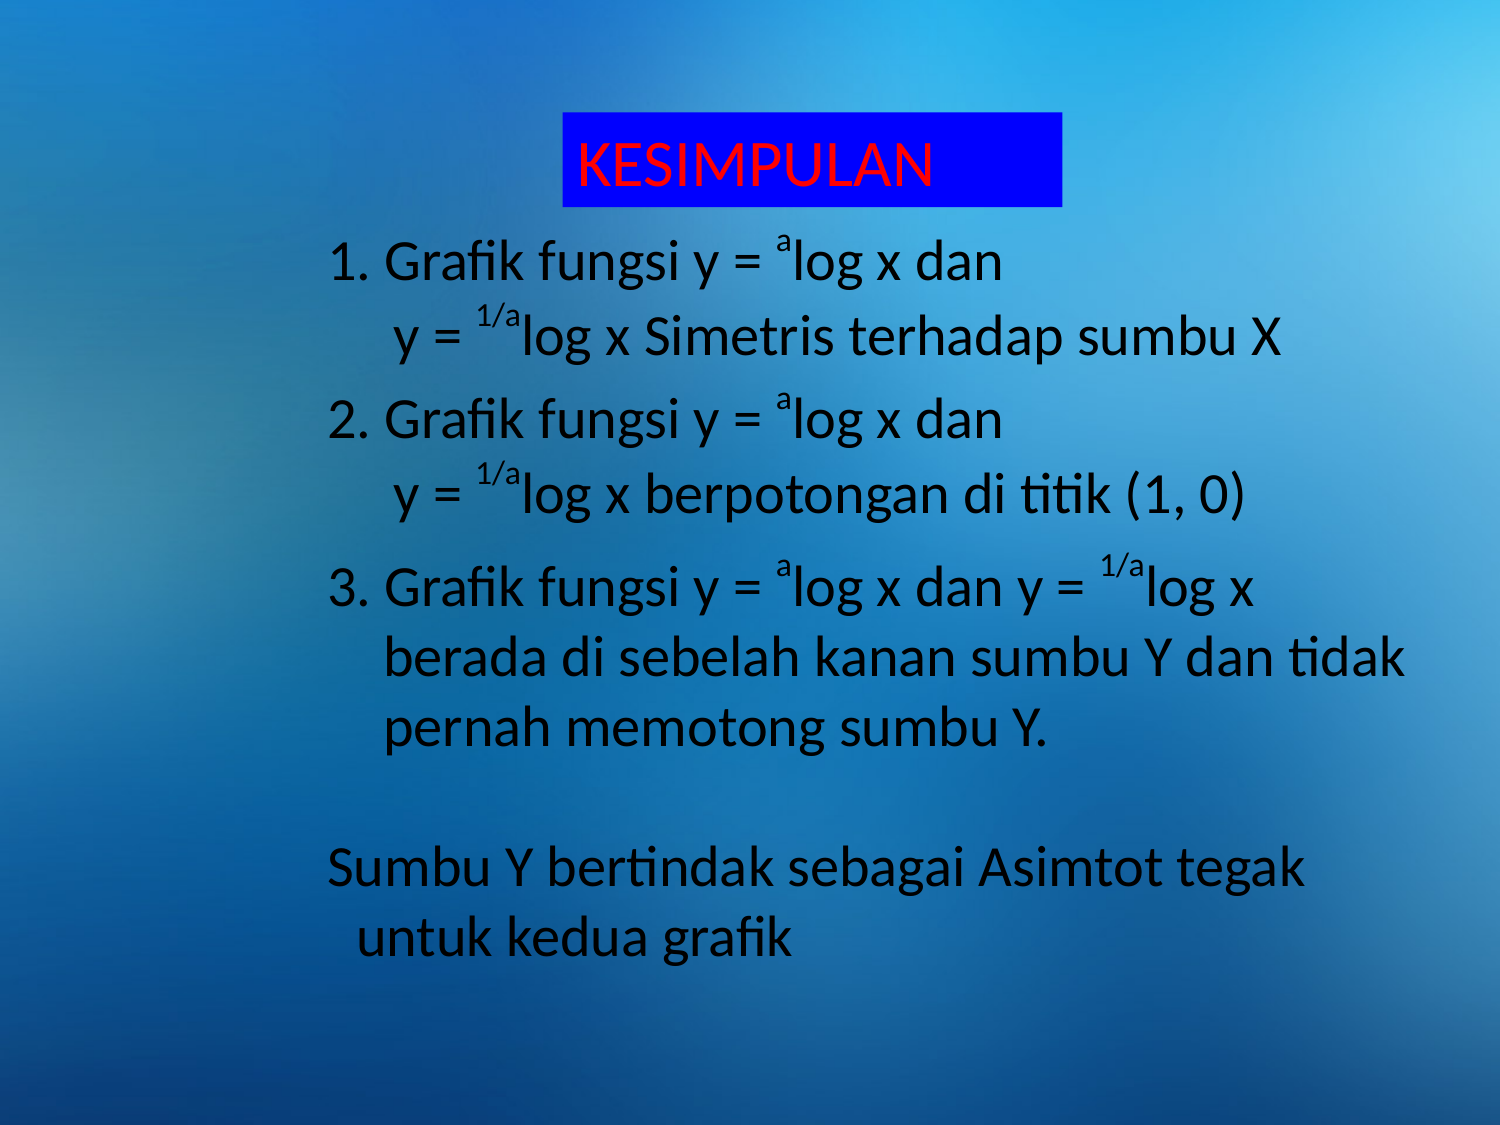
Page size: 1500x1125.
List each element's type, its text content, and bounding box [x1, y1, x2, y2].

text_box KESIMPULAN [562, 112, 1063, 208]
picture [0, 0, 1500, 1125]
text_box 3. Grafik fungsi y = alog x dan y = 1/alog x berada di sebelah kanan sumbu Y dan tidak pernah memotong sumbu Y. Sumbu Y bertindak sebagai Asimtot tegak untuk kedua grafik [312, 535, 1438, 975]
text_box 1. Grafik fungsi y = alog x dan y = 1/alog x Simetris terhadap sumbu X [312, 210, 1450, 445]
text_box 2. Grafik fungsi y = alog x dan y = 1/alog x berpotongan di titik (1, 0) [312, 445, 1438, 533]
